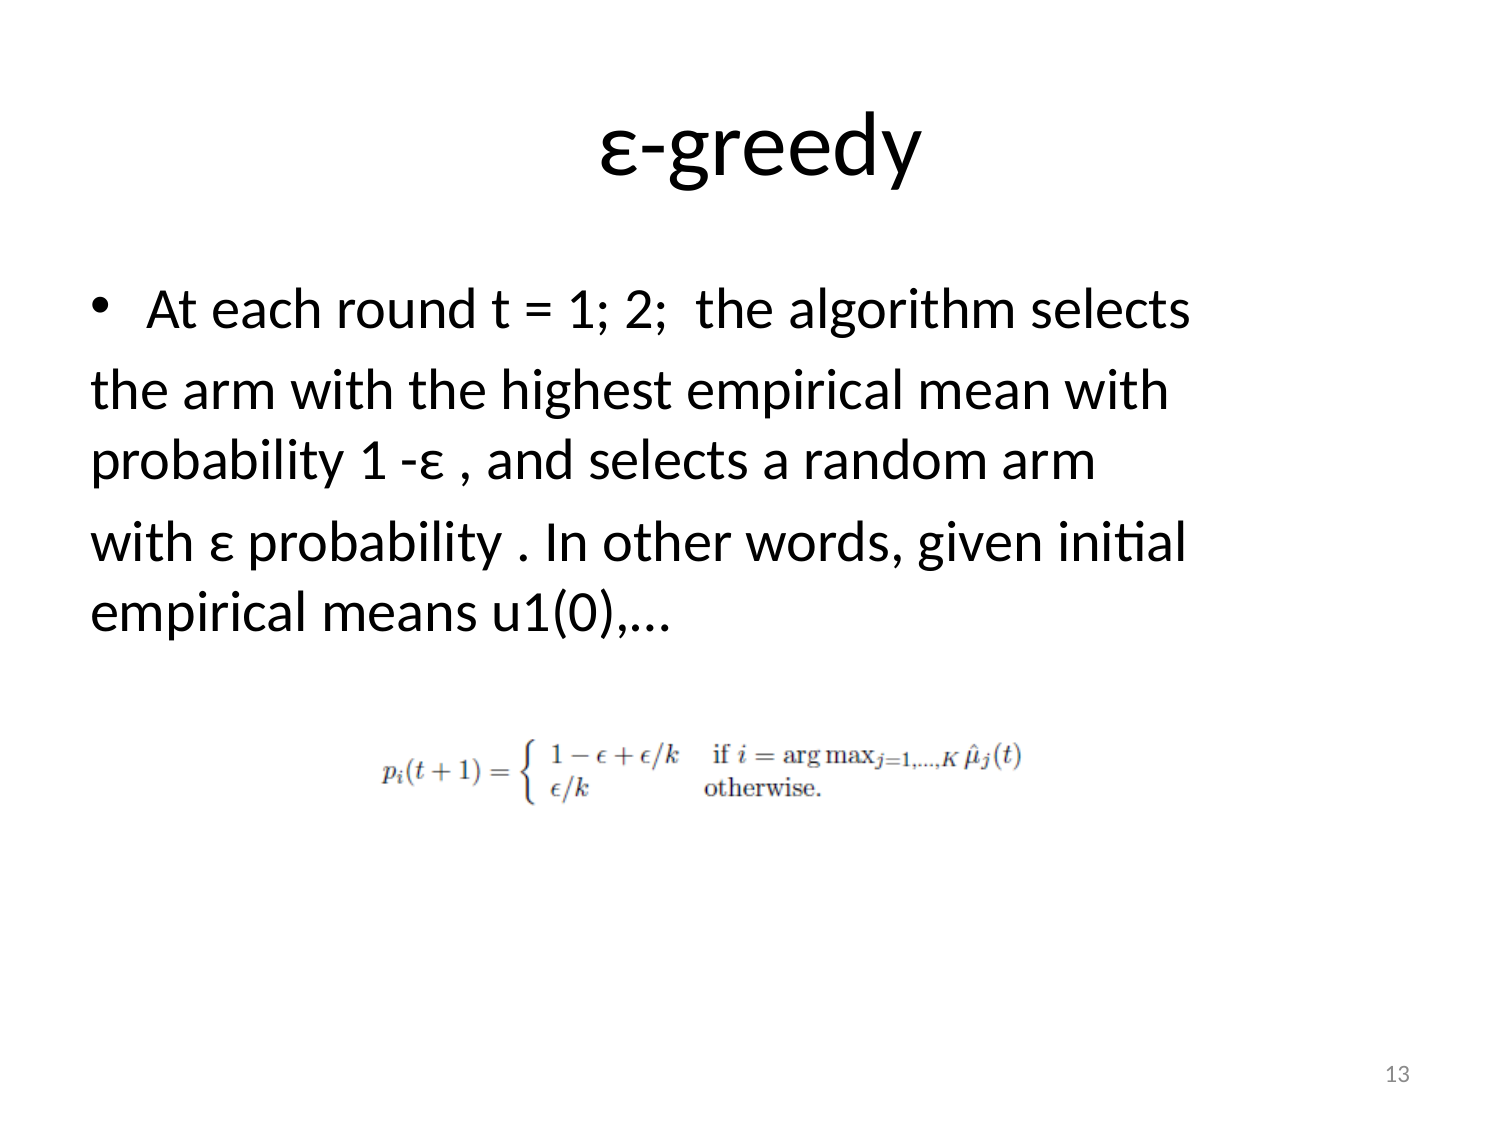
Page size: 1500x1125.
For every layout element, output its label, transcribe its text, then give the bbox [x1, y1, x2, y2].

slide_number 13 [1074, 1042, 1425, 1103]
picture [371, 727, 1052, 817]
list At each round t = 1; 2; the algorithm selects the arm with the highest empirical mean with probability 1 -ε , and selects a random arm with ε probability . In other words, given initial empirical means u1(0),… [75, 262, 1425, 1005]
title ε-greedy [75, 45, 1425, 233]
